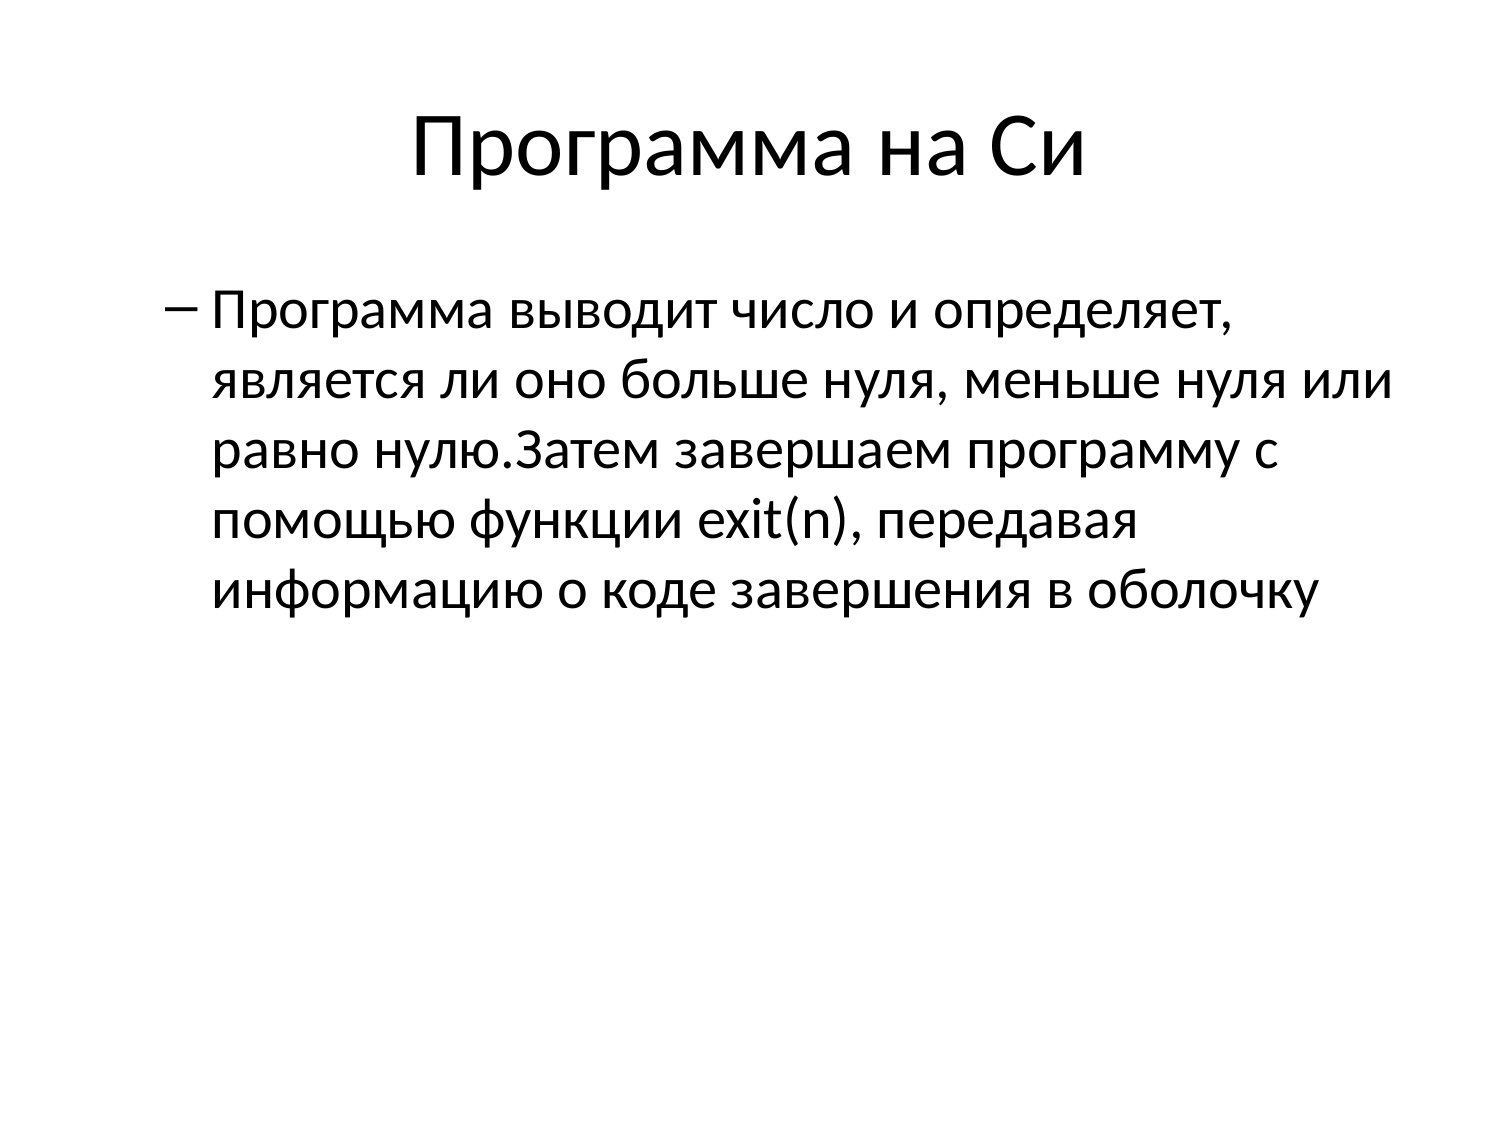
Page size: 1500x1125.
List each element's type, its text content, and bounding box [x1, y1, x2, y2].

title Программа на Си [75, 45, 1425, 233]
list Программа выводит число и определяет, является ли оно больше нуля, меньше нуля или равно нулю.Затем завершаем программу с помощью функции exit(n), передавая информацию о коде завершения в оболочку [75, 262, 1425, 1005]
